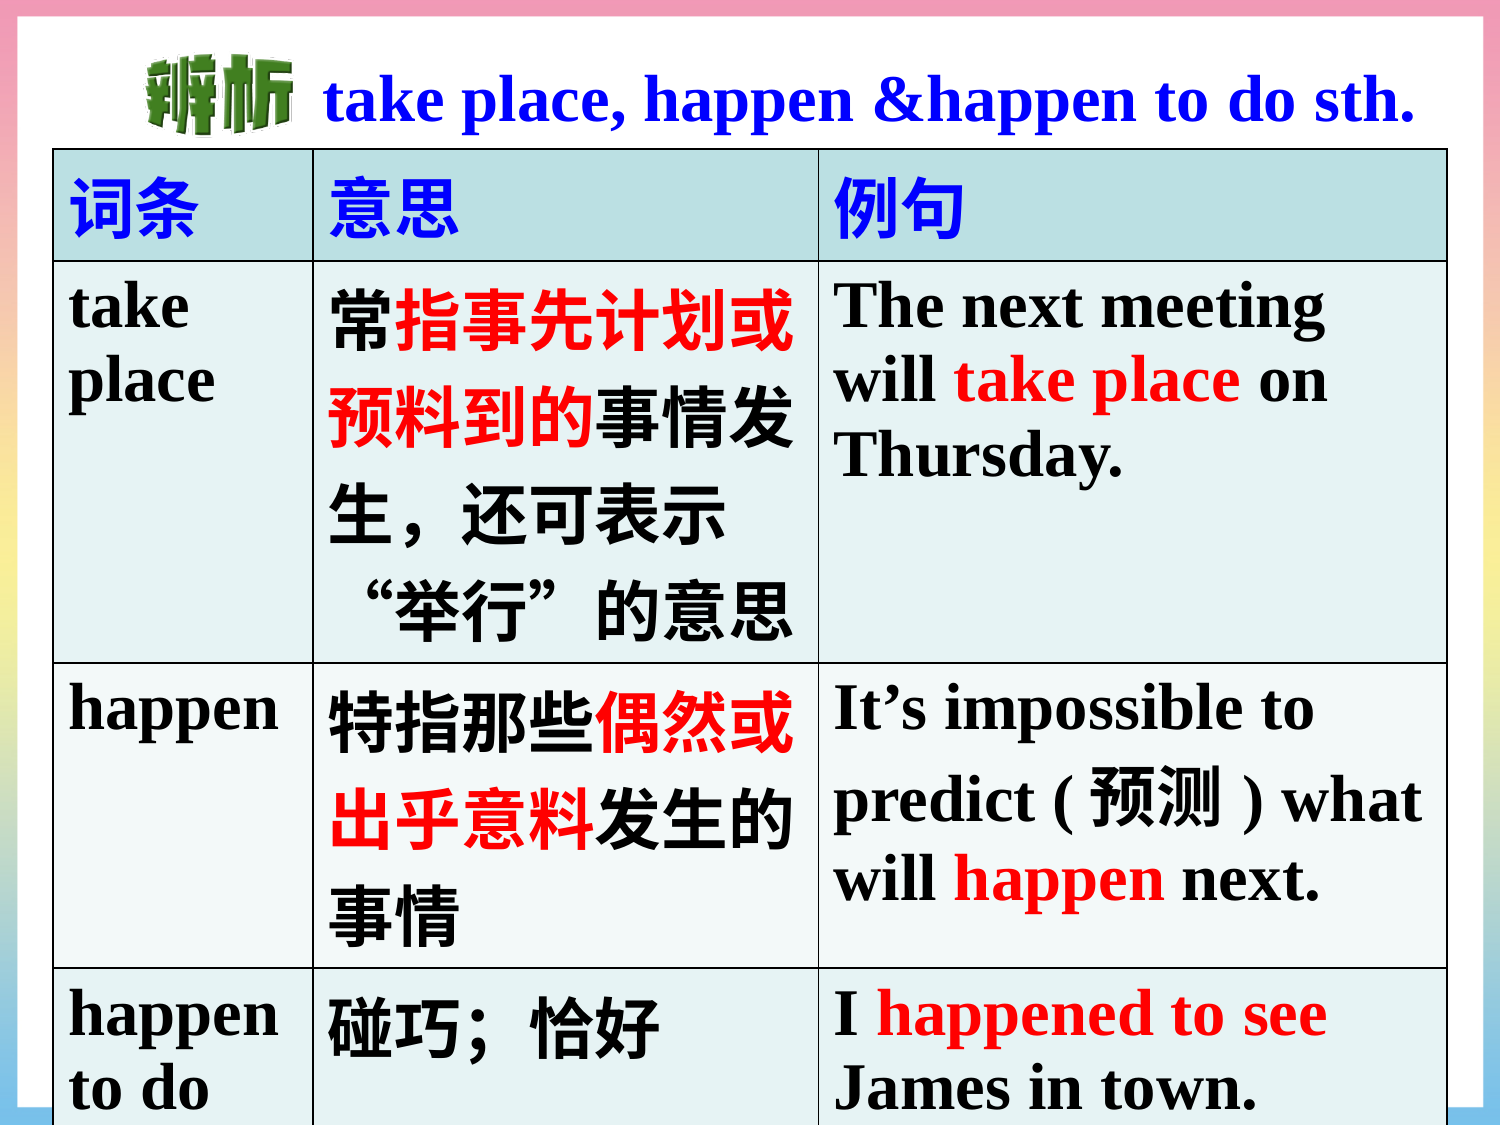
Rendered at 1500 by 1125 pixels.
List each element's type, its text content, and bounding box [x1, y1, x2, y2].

table_header 意思 [314, 150, 818, 260]
picture [0, 0, 1500, 1125]
table_cell 常指事先计划或预料到的事情发生，还可表示“举行”的意思 [314, 262, 818, 662]
text_box take place, happen &happen to do sth. [289, 39, 1459, 145]
table_header 例句 [819, 150, 1446, 260]
table_cell happen to do sth [54, 969, 312, 1125]
table_cell 碰巧；恰好 [314, 969, 818, 1125]
table_cell take place [54, 262, 312, 662]
table_header 词条 [54, 150, 312, 260]
table_cell I happened to see James in town. [819, 969, 1446, 1125]
table_cell The next meeting will take place on Thursday. [819, 262, 1446, 662]
table_cell It’s impossible to predict (预测) what will happen next. [819, 664, 1446, 967]
table_cell 特指那些偶然或出乎意料发生的事情 [314, 664, 818, 967]
table_cell happen [54, 664, 312, 967]
